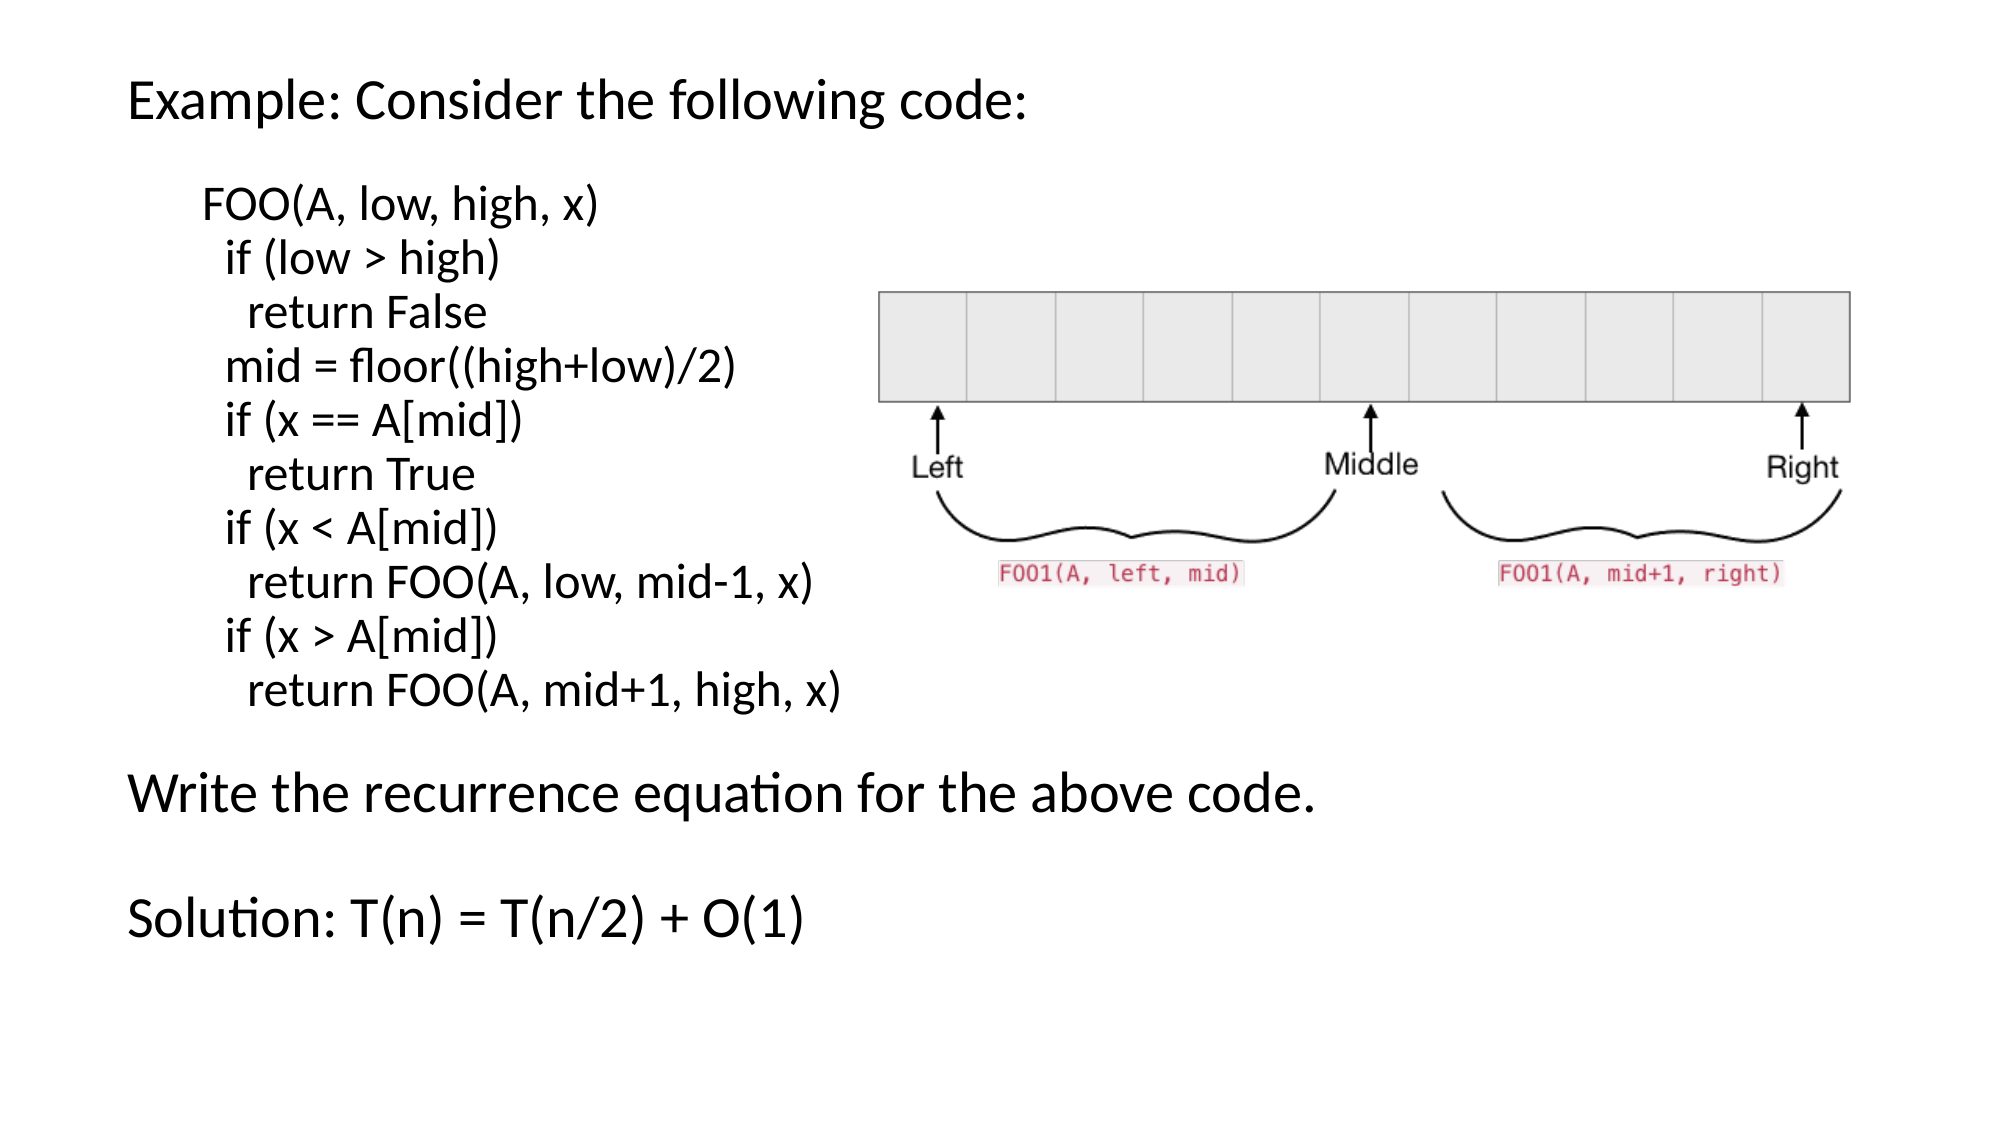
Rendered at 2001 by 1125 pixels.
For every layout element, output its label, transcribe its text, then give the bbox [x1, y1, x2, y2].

picture [877, 290, 1854, 594]
list Example: Consider the following code: FOO(A, low, high, x) if (low > high) return False mid = floor((high+low)/2) if (x == A[mid]) return True if (x < A[mid]) return FOO(A, low, mid-1, x) if (x > A[mid]) return FOO(A, mid+1, high, x) Write the recurrence equation for the above code. Solution: T(n) = T(n/2) + O(1) [112, 61, 1838, 1000]
